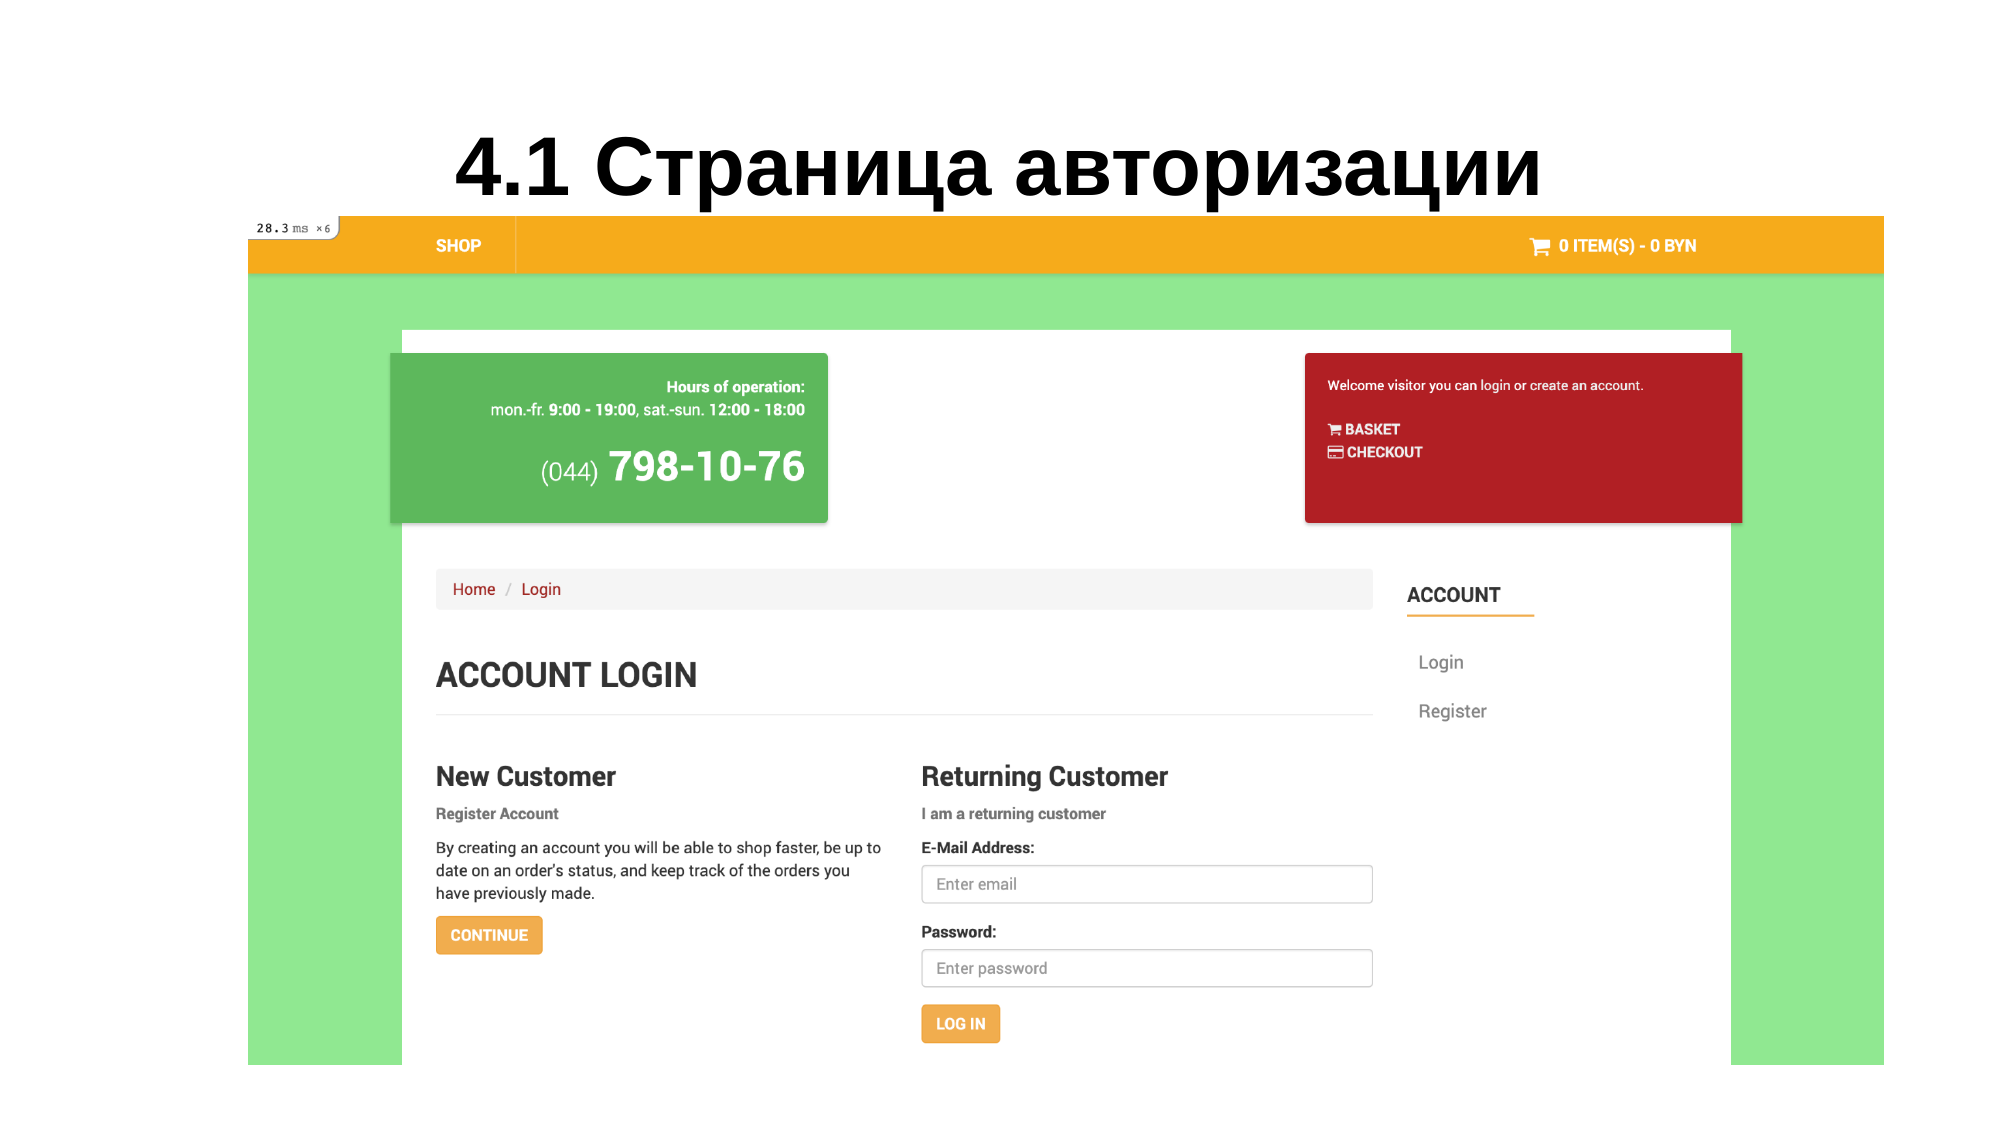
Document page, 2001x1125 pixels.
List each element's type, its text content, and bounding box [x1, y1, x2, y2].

picture [248, 216, 1884, 1065]
title 4.1 Страница авторизации [137, 59, 1863, 278]
